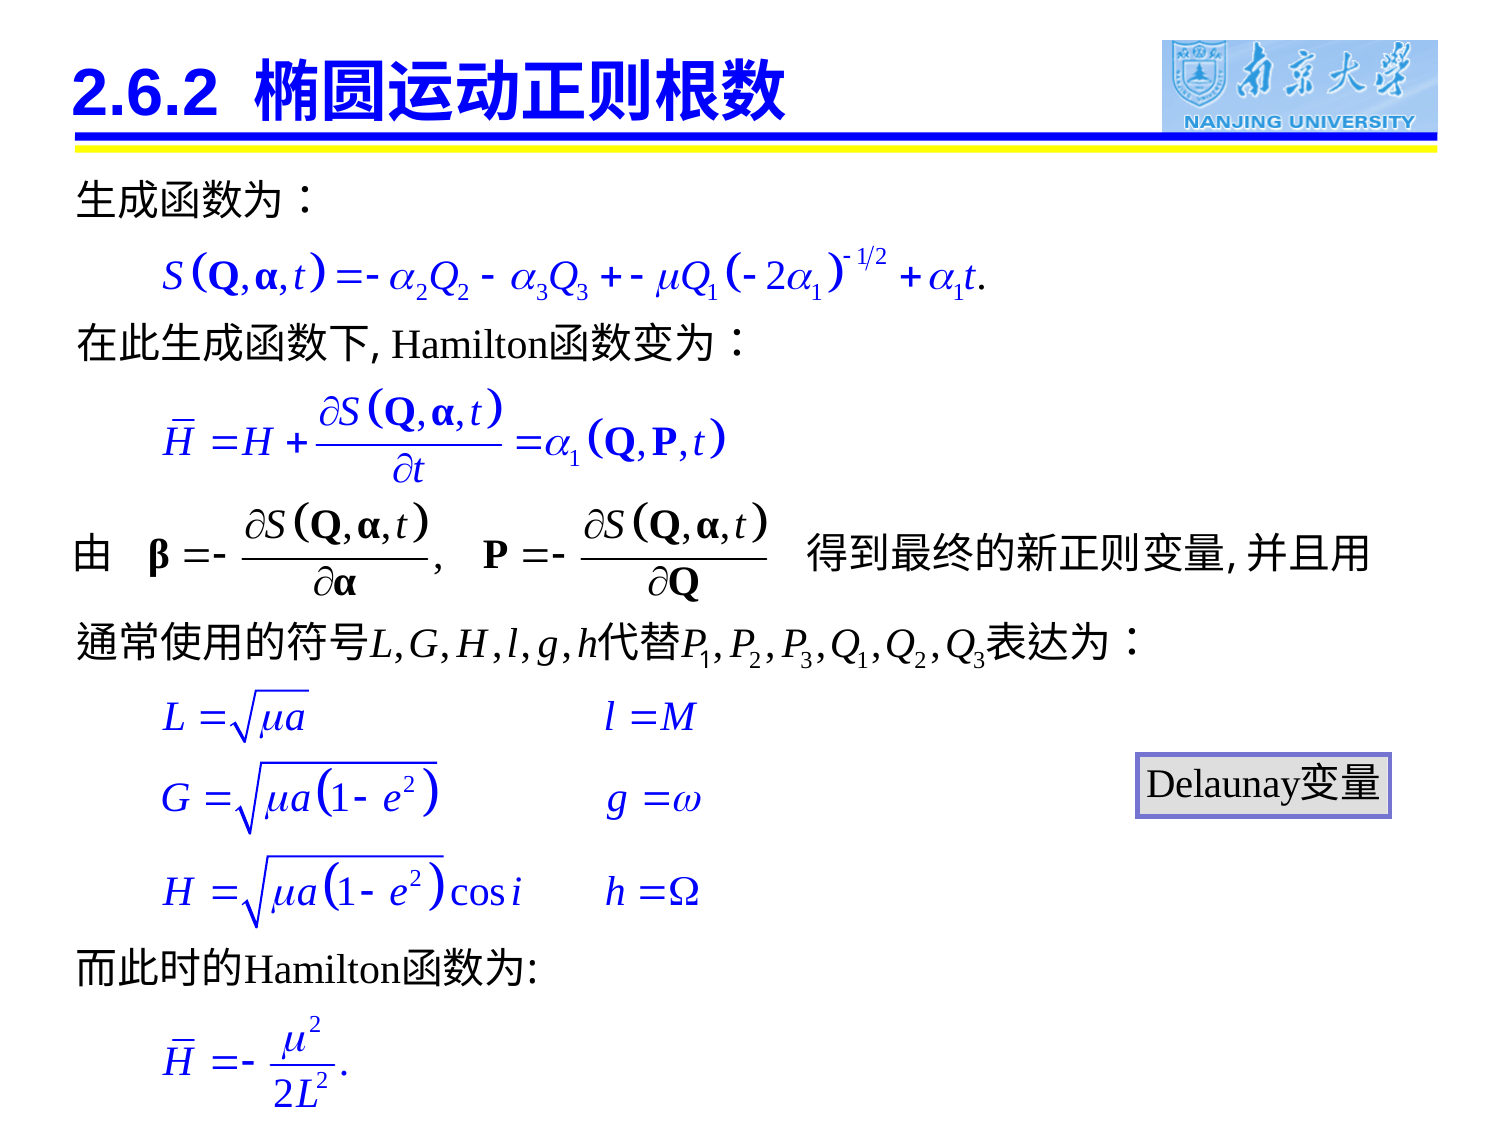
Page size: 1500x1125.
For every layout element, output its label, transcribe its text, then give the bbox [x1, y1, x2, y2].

title 2.6.2 椭圆运动正则根数 [56, 30, 1132, 148]
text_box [1139, 756, 1388, 815]
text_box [29, 173, 1377, 1118]
picture [1162, 40, 1438, 132]
